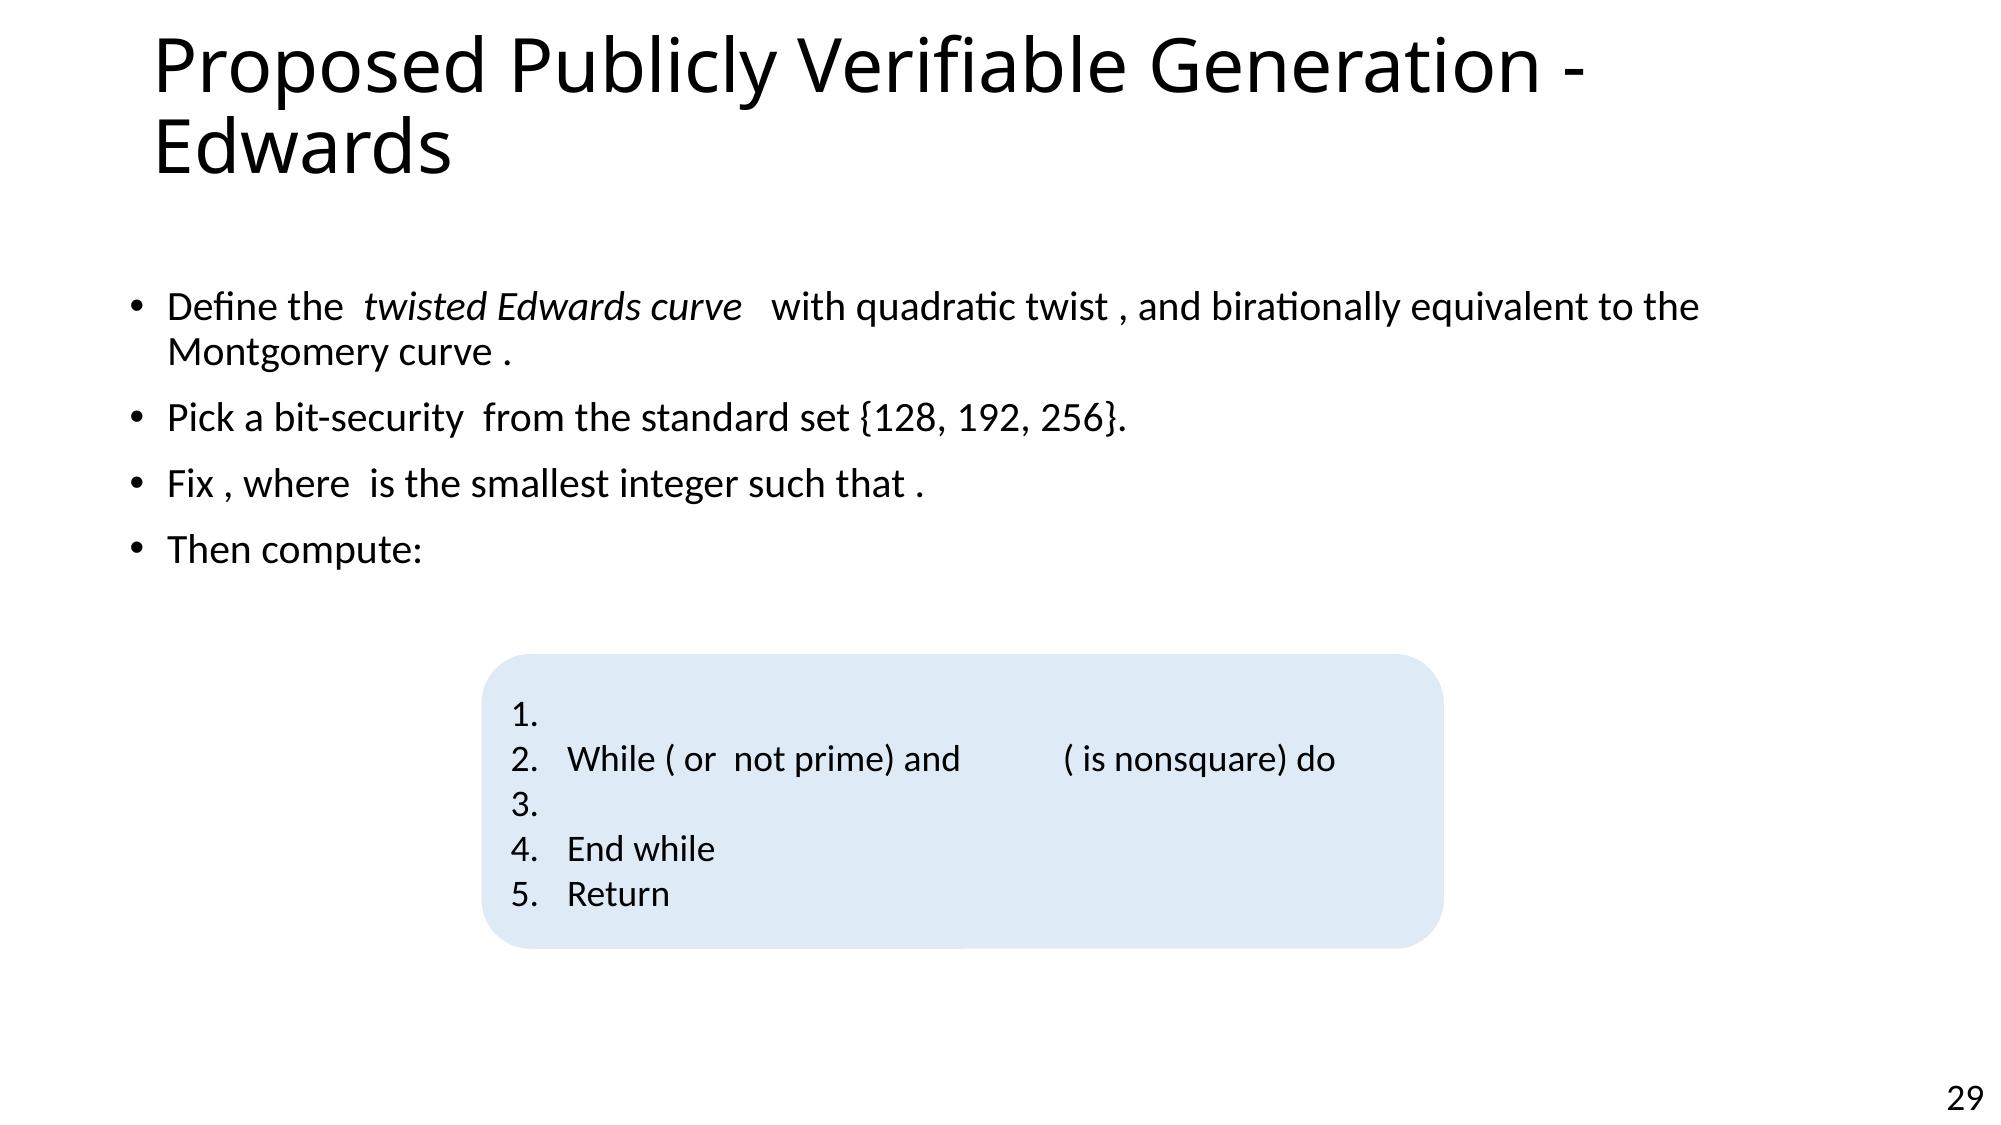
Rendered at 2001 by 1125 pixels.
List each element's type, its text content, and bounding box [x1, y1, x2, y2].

title Proposed Publicly Verifiable Generation - Edwards [137, 0, 1863, 218]
text_box 29 [1931, 1065, 2000, 1125]
